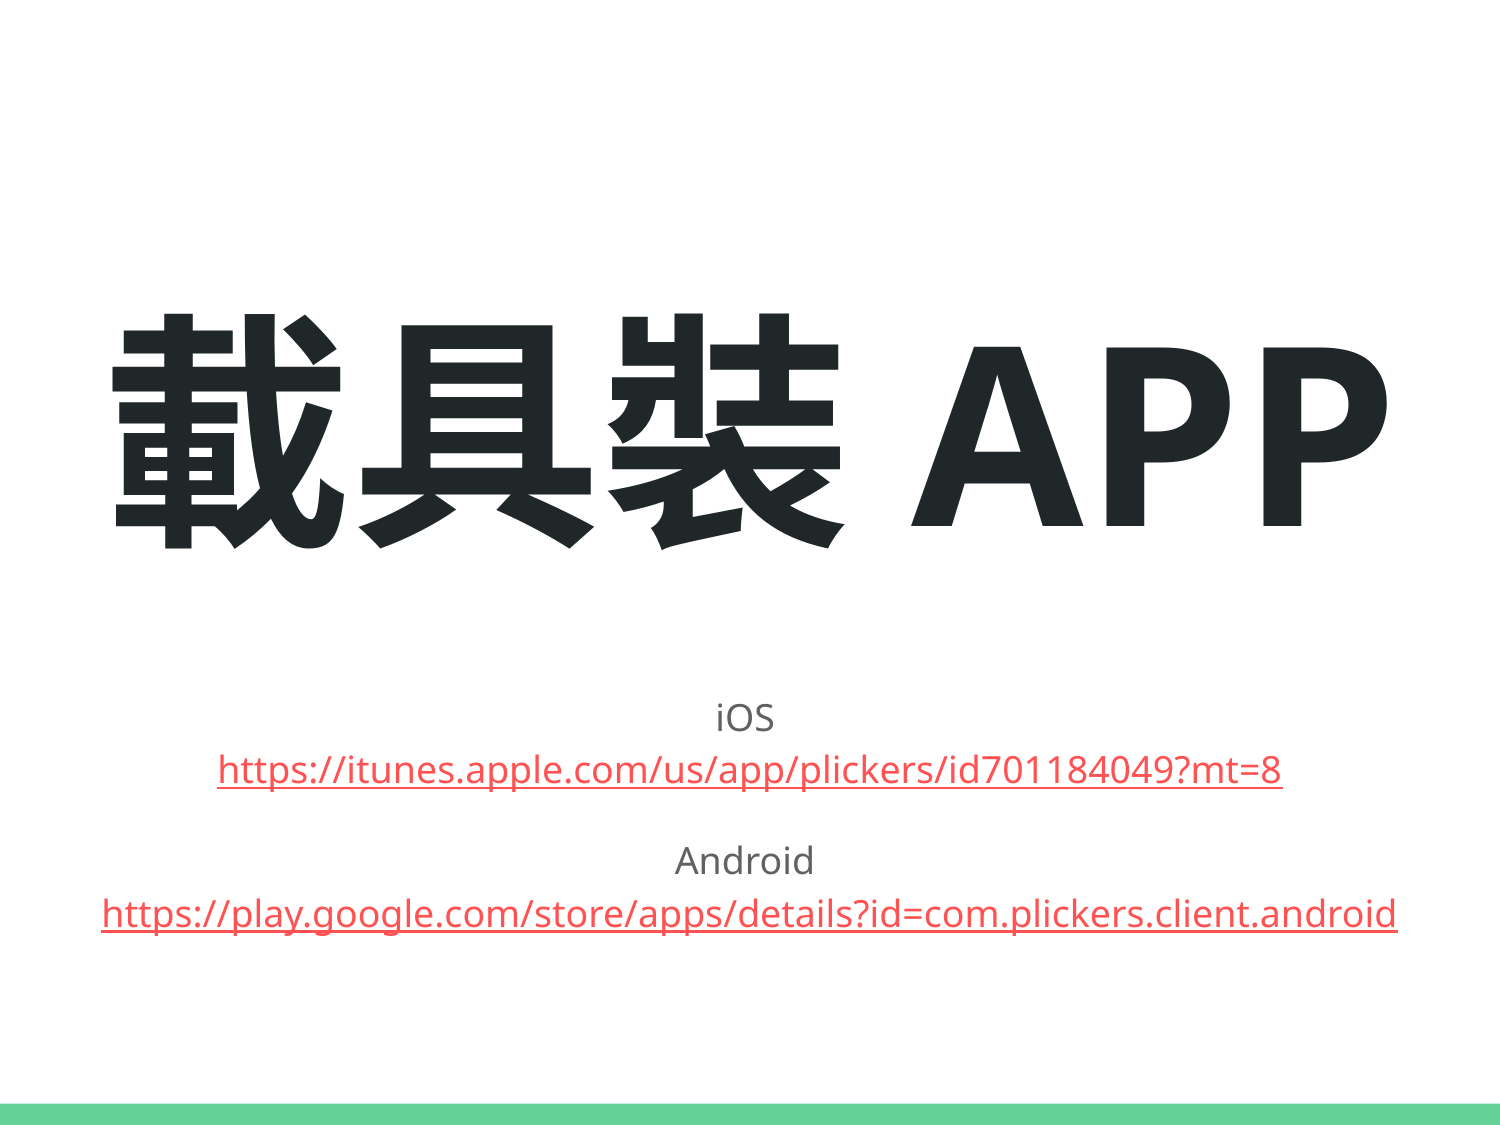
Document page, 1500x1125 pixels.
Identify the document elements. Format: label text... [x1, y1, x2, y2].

title 載具裝APP [51, 216, 1449, 637]
list iOS https://itunes.apple.com/us/app/plickers/id701184049?mt=8 Android https://play.google.com/store/apps/details?id=com.plickers.client.android [51, 671, 1449, 869]
